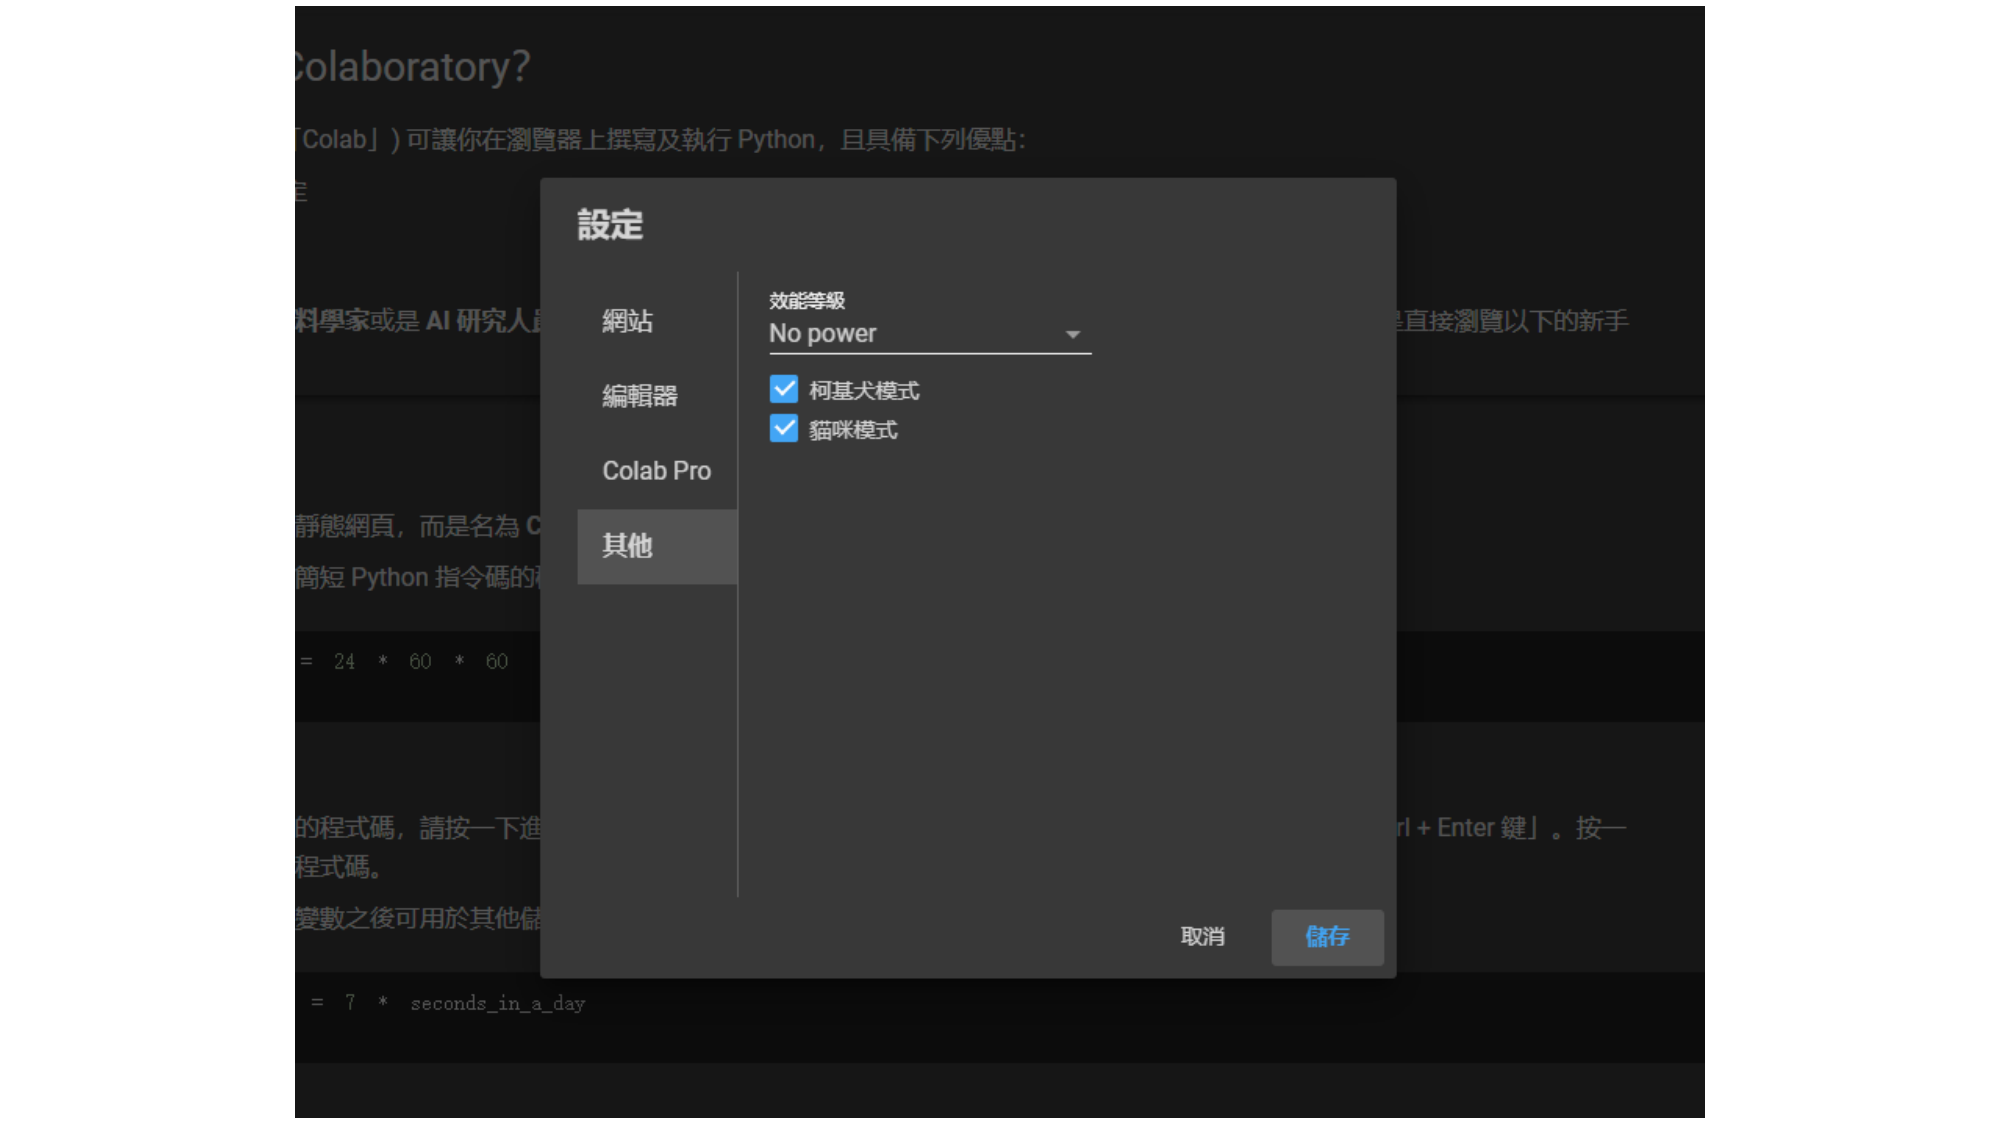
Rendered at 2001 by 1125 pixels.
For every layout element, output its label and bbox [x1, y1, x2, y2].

picture [295, 6, 1705, 1119]
